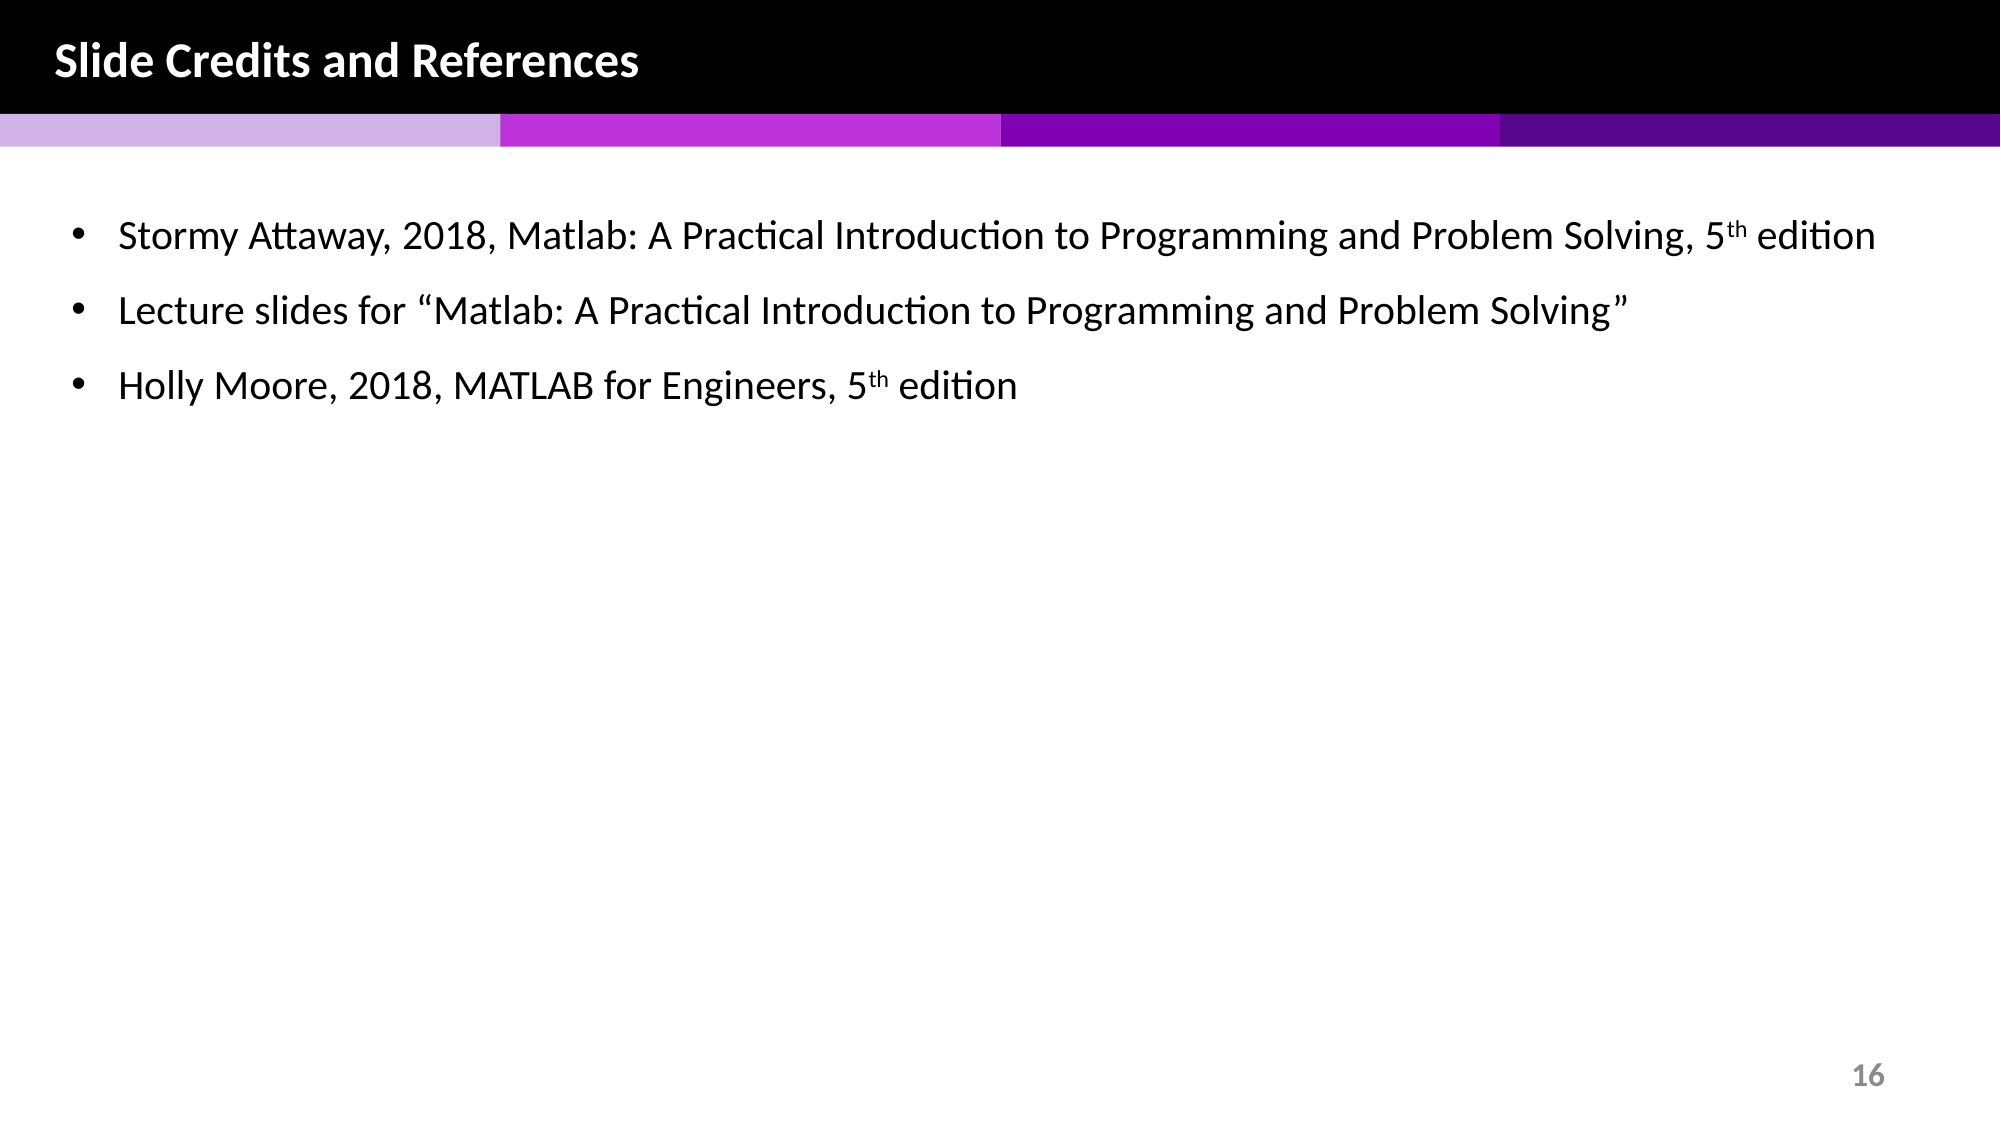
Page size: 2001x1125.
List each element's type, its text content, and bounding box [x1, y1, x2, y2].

text_box Stormy Attaway, 2018, Matlab: A Practical Introduction to Programming and Problem Solving, 5th edition Lecture slides for “Matlab: A Practical Introduction to Programming and Problem Solving” Holly Moore, 2018, MATLAB for Engineers, 5th edition [56, 175, 1944, 416]
list Slide Credits and References [39, 1, 1964, 114]
